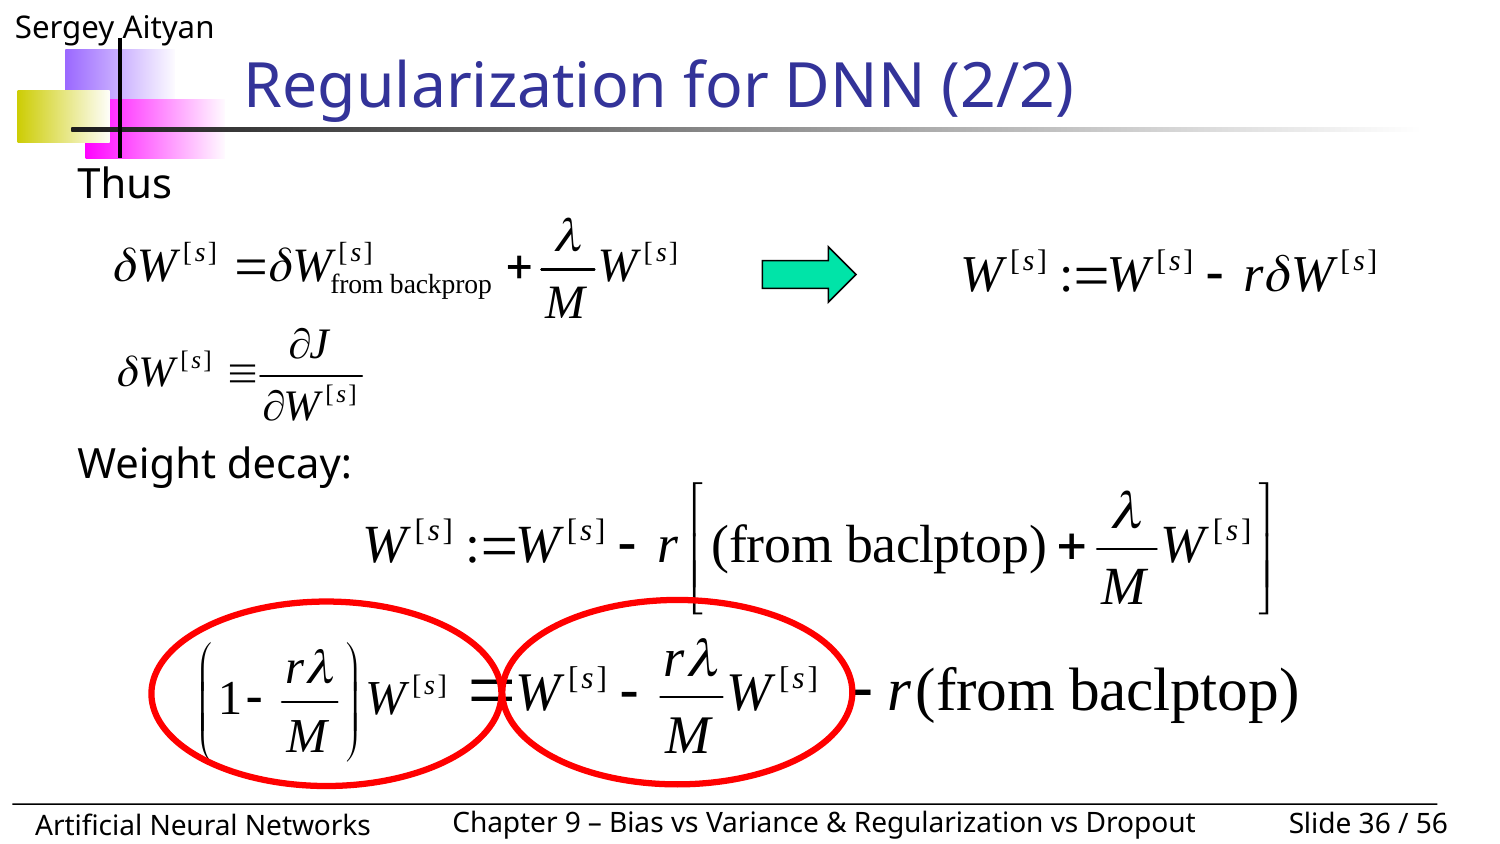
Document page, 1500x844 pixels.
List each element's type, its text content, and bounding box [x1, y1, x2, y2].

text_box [106, 205, 685, 330]
text_box Weight decay: [62, 429, 373, 497]
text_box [151, 599, 1309, 787]
list Thus [62, 149, 200, 217]
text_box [110, 317, 373, 442]
title Regularization for DNN (2/2) [228, 46, 1332, 128]
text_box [957, 235, 1389, 318]
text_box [359, 472, 1291, 598]
text_box [762, 246, 857, 303]
